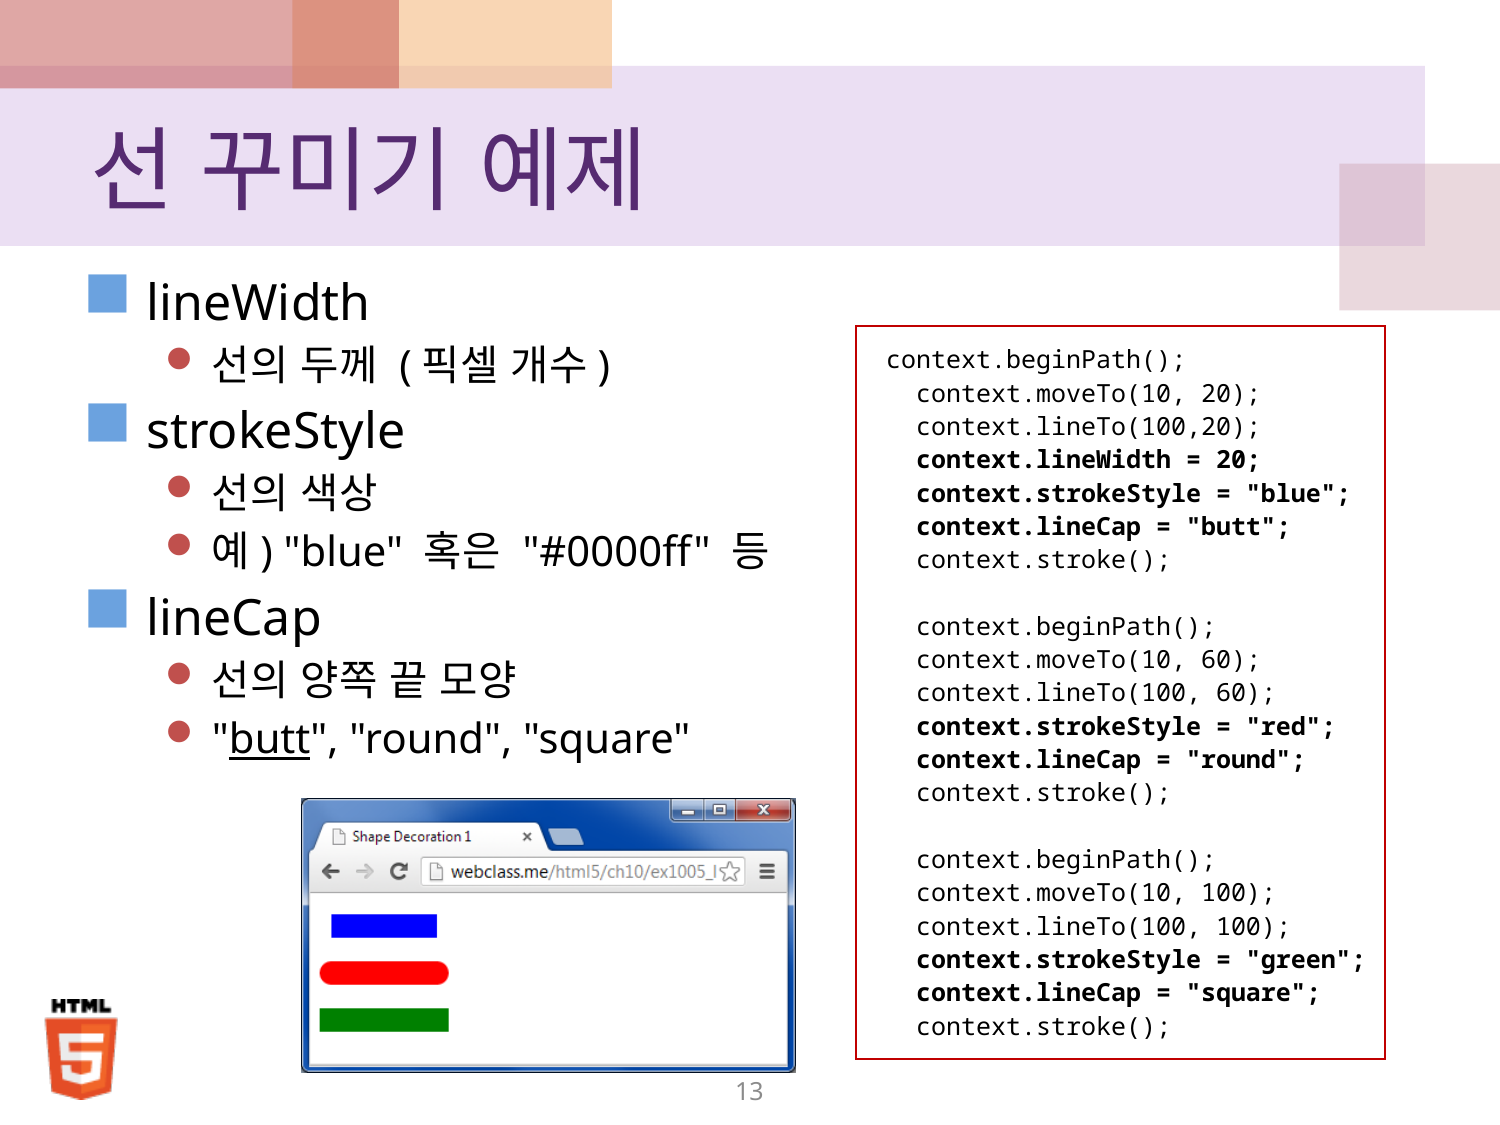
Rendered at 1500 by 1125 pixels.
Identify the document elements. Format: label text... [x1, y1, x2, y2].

picture [31, 999, 132, 1100]
table_header context.beginPath(); context.moveTo(10, 20); context.lineTo(100,20); context.lineWidth = 20; context.strokeStyle = "blue"; context.lineCap = "butt"; context.stroke(); context.beginPath(); context.moveTo(10, 60); context.lineTo(100, 60); context.strokeStyle = "red"; context.lineCap = "round"; context.stroke(); context.beginPath(); context.moveTo(10, 100); context.lineTo(100, 100); context.strokeStyle = "green"; context.lineCap = "square"; context.stroke(); [857, 327, 1384, 1058]
title 선 꾸미기 예제 [75, 88, 1425, 246]
slide_number 13 [574, 1072, 925, 1113]
picture [300, 798, 796, 1074]
list lineWidth 선의 두께 (픽셀 개수) strokeStyle 선의 색상 예) "blue" 혹은 "#0000ff" 등 lineCap 선의 양쪽 끝 모양 "butt", "round", "square" [75, 262, 1425, 1005]
